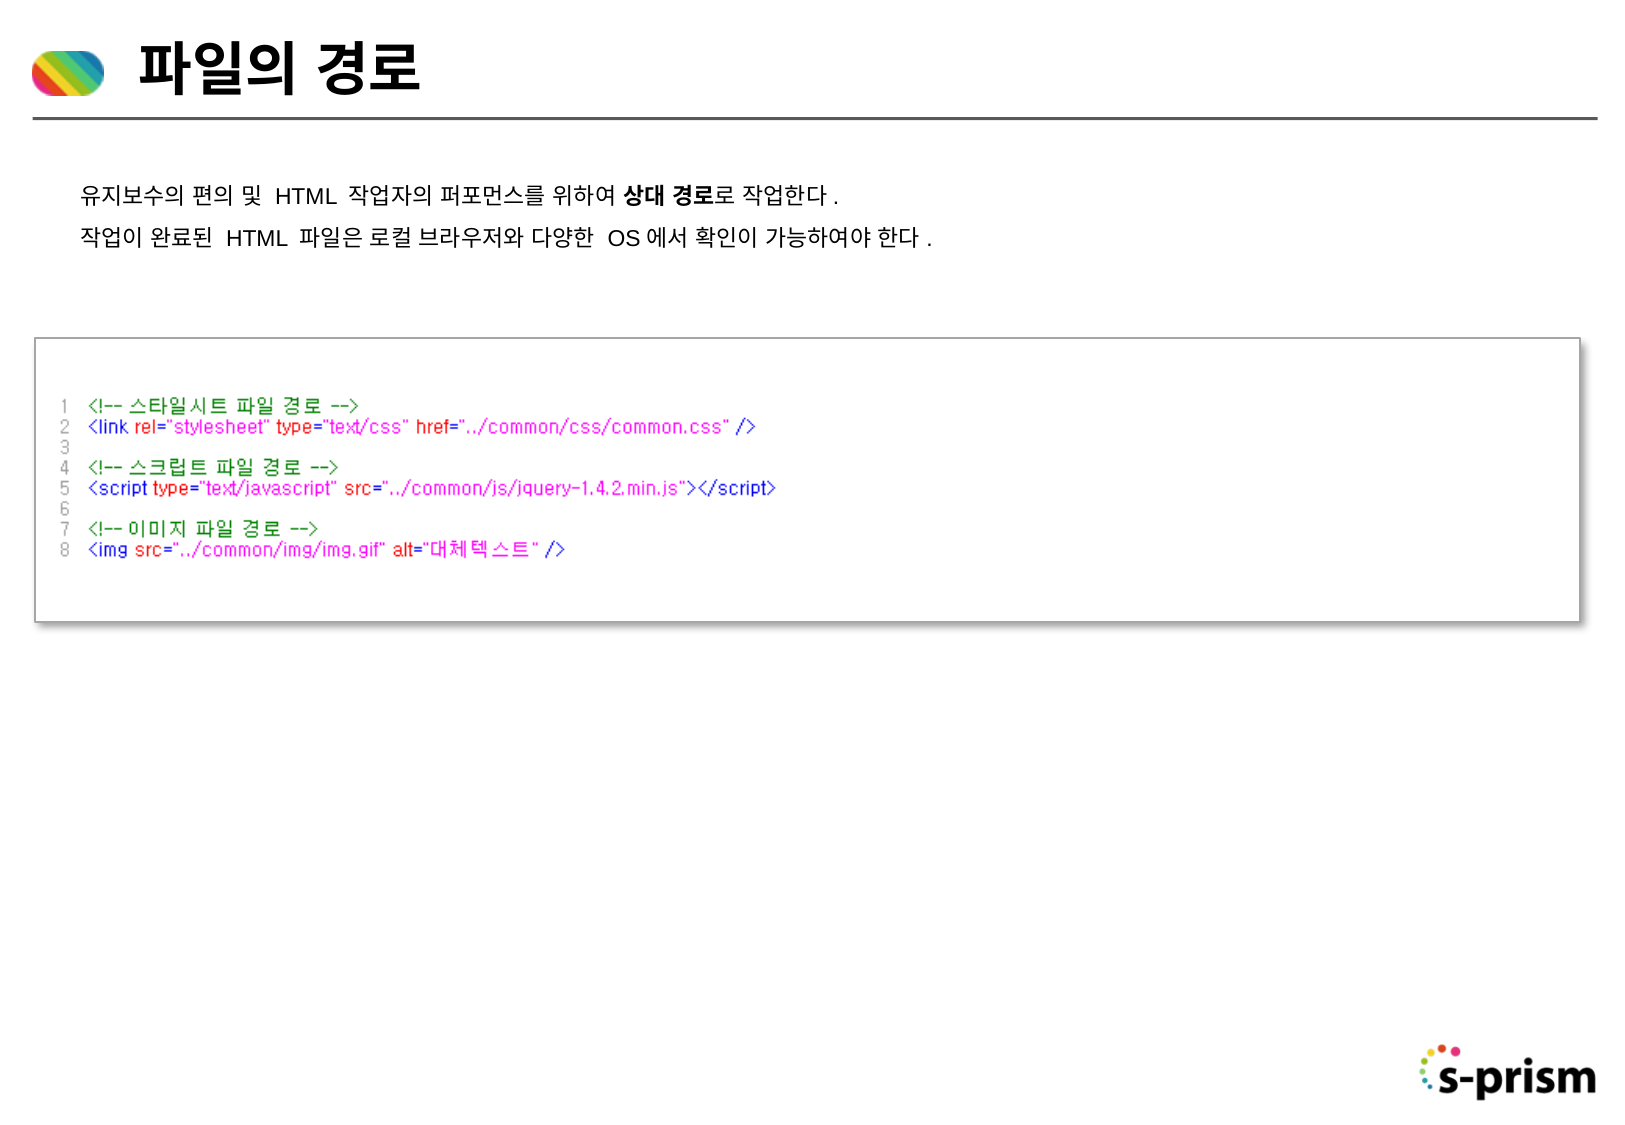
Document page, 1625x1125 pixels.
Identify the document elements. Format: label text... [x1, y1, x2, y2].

picture [1414, 1039, 1601, 1118]
text_box 유지보수의 편의 및 HTML 작업자의 퍼포먼스를 위하여 상대 경로로 작업한다. 작업이 완료된 HTML 파일은 로컬 브라우저와 다양한 OS에서 확인이 가능하여야 한다. [65, 160, 948, 258]
text_box 파일의 경로 [123, 24, 437, 109]
picture [32, 51, 104, 96]
text_box [33, 336, 1582, 624]
text_box [31, 115, 1600, 122]
picture [43, 396, 778, 563]
